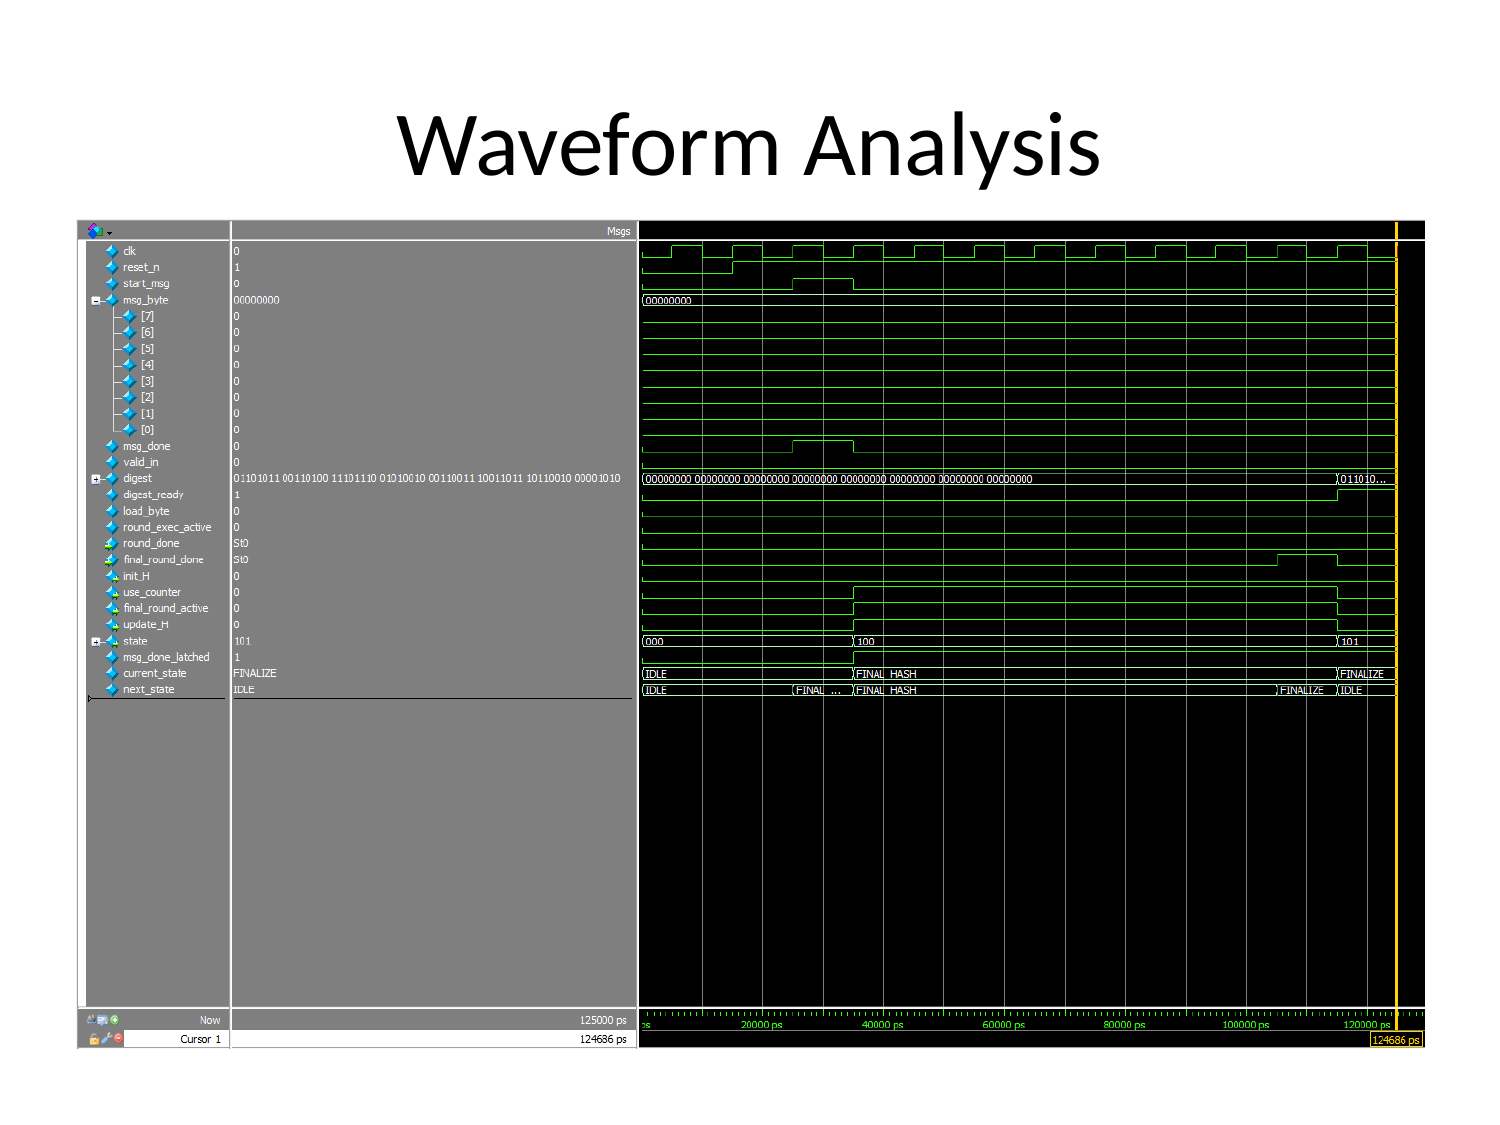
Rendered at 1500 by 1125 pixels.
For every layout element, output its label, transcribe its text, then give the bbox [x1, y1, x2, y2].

picture [74, 218, 1426, 1050]
title Waveform Analysis [75, 45, 1425, 217]
